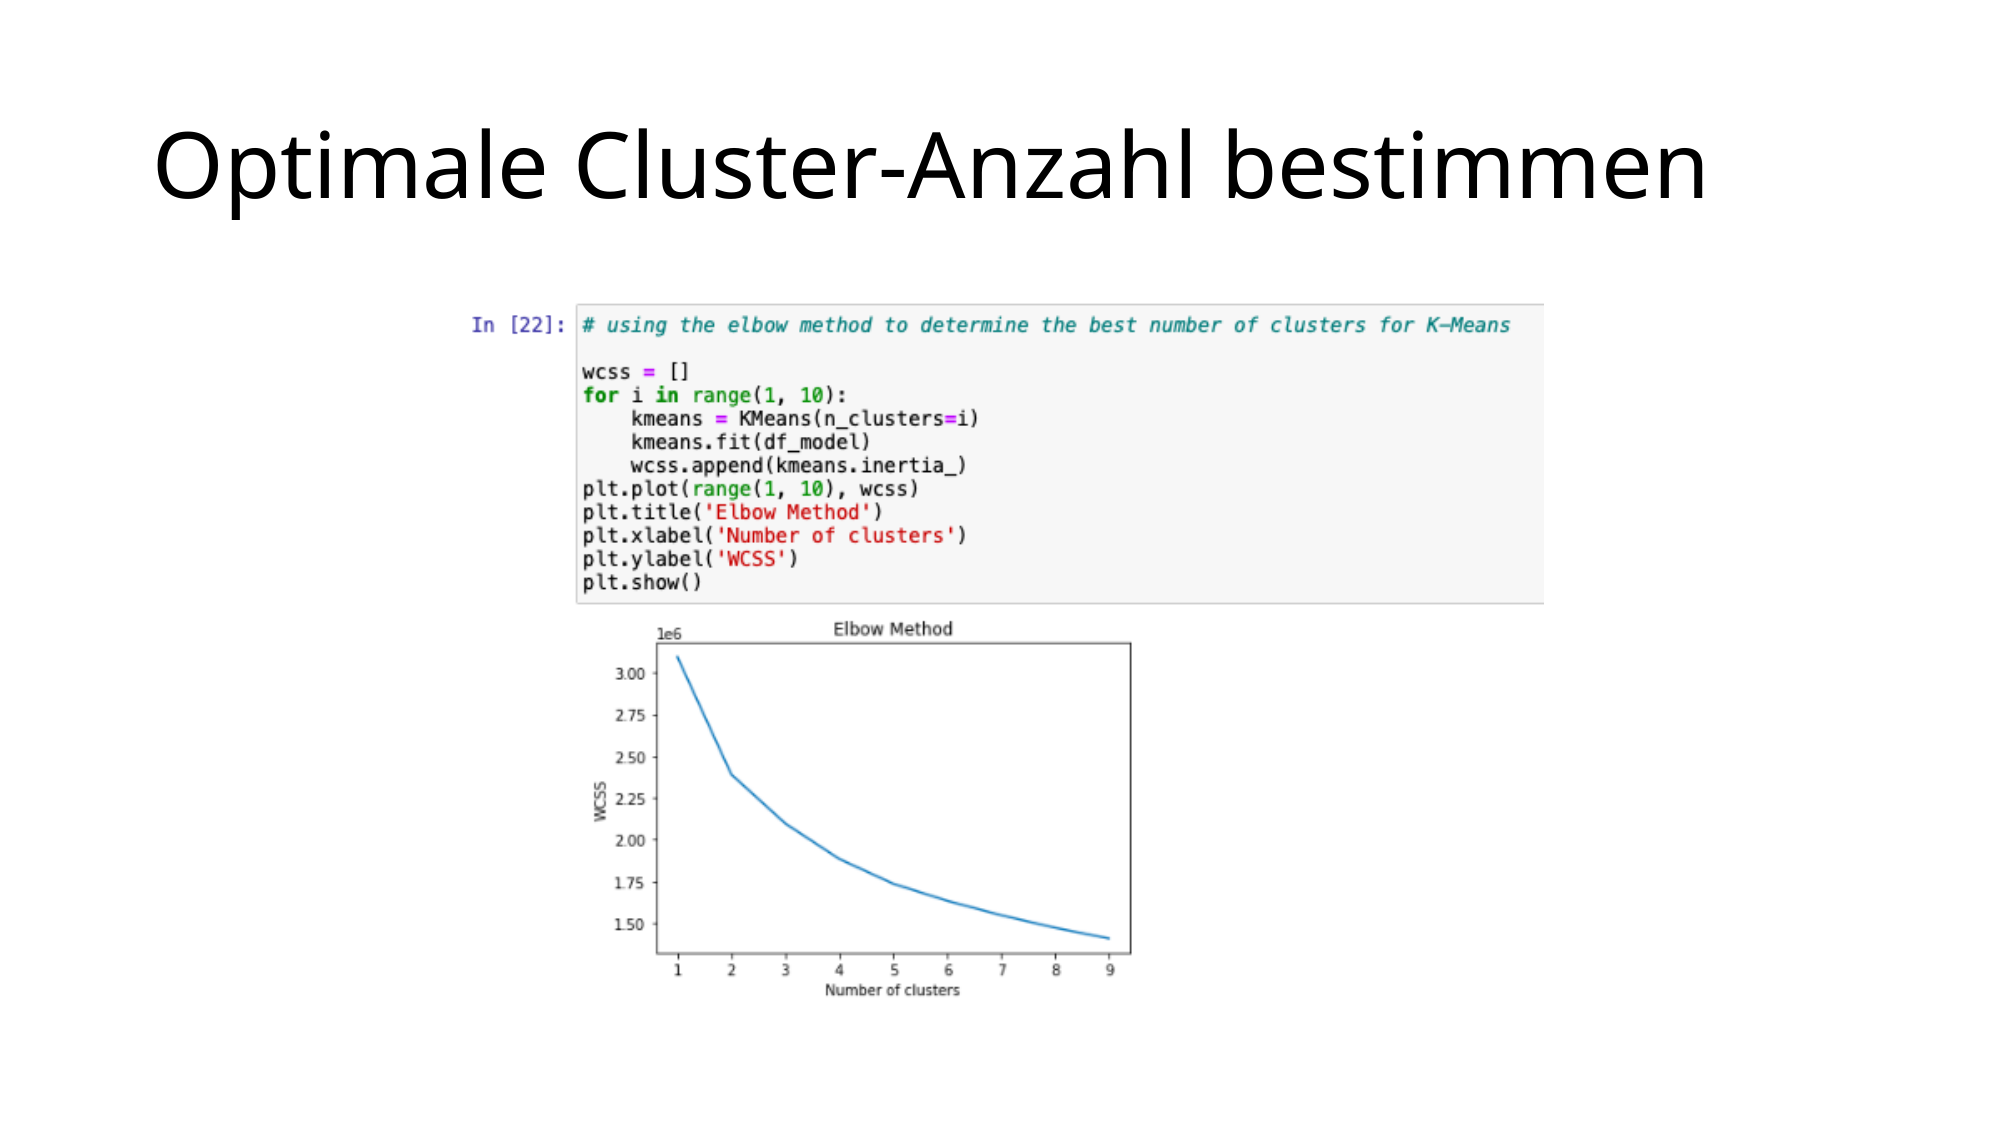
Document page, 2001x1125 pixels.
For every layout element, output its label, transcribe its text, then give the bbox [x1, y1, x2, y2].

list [456, 299, 1544, 1014]
title Optimale Cluster-Anzahl bestimmen [137, 59, 1863, 278]
